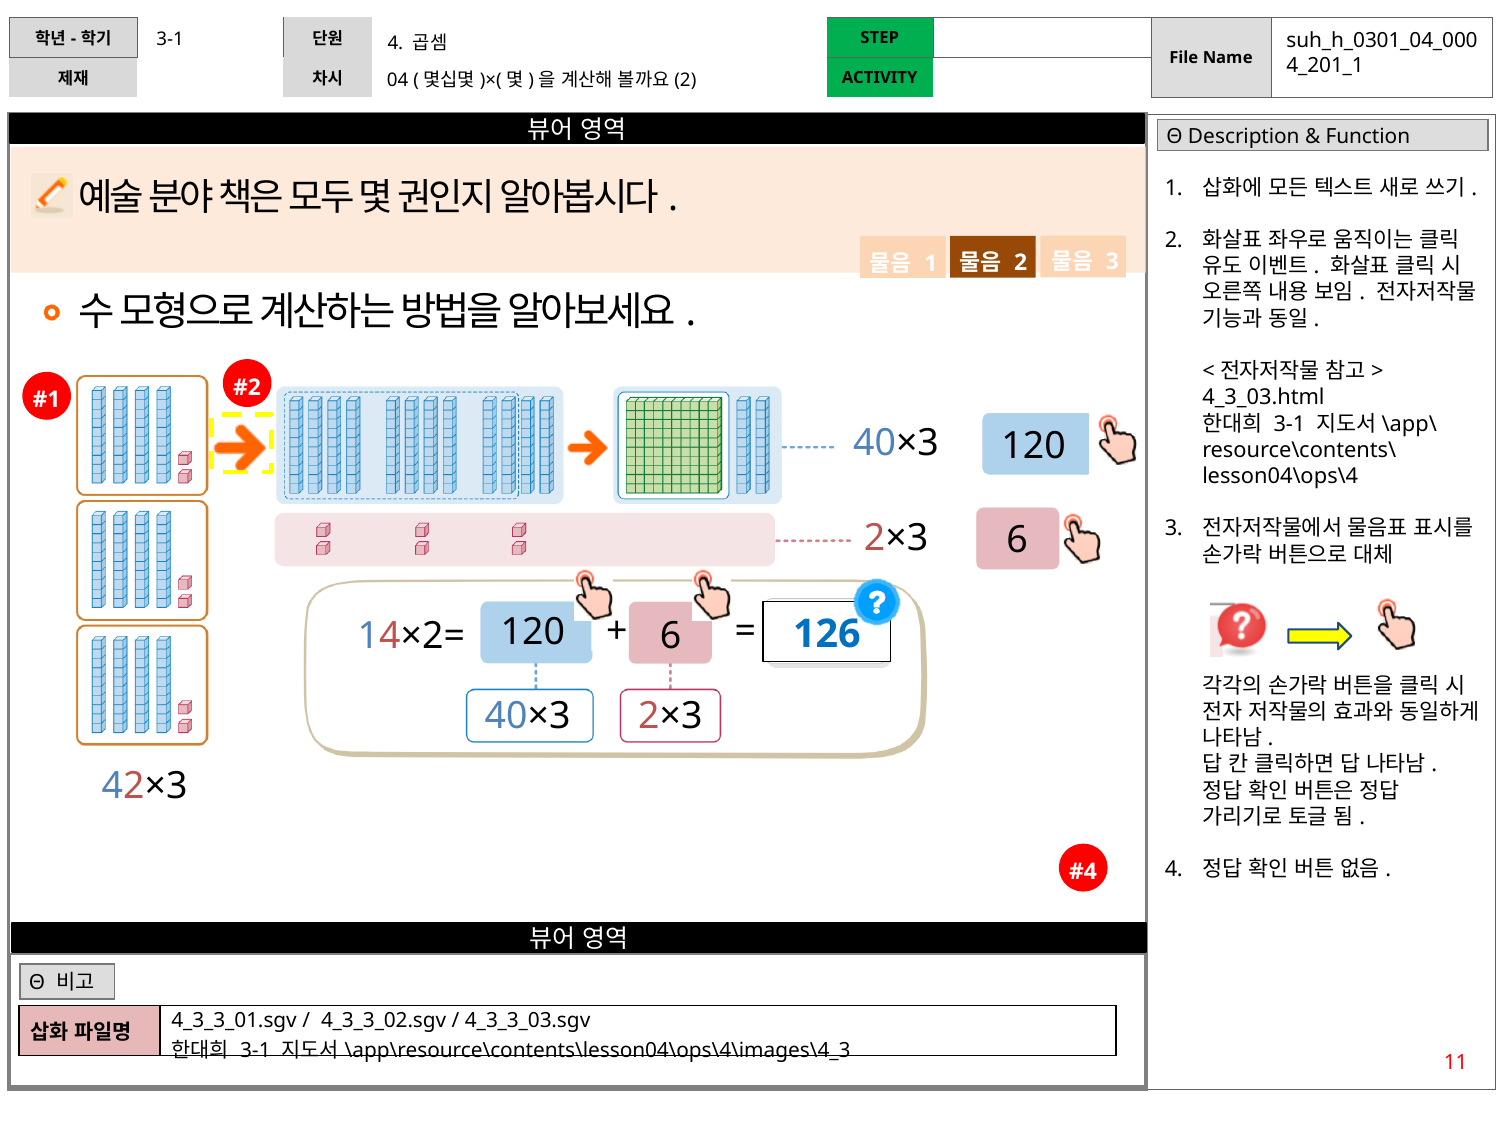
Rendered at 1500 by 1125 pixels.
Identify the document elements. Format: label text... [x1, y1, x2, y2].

table_header Θ Description & Function [1158, 120, 1487, 150]
text_box 물음 1 [855, 227, 965, 284]
text_box 물음 2 [944, 226, 1047, 283]
text_box 예술 분야 책은 모두 몇 권인지 알아봅시다. [63, 165, 1150, 225]
text_box 4. 곱셈 [372, 23, 828, 48]
text_box [1145, 160, 1500, 165]
text_box #1 [20, 369, 58, 422]
text_box [1286, 620, 1354, 652]
picture [63, 367, 1101, 790]
text_box 3-1 [141, 18, 284, 55]
picture [1209, 597, 1272, 658]
picture [1376, 597, 1416, 651]
text_box [9, 145, 1148, 275]
text_box suh_h_0301_04_0004_201_1 [1271, 18, 1500, 84]
text_box 삽화에 모든 텍스트 새로 쓰기. 화살표 좌우로 움직이는 클릭 유도 이벤트. 화살표 클릭 시 오른쪽 내용 보임. 전자저작물 기능과 동일. <전자저작물 참고> 4_3_03.html 한대희 3-1 지도서\app\resource\contents\lesson04\ops\4 전자저작물에서 물음표 표시를 손가락 버튼으로 대체 각각의 손가락 버튼을 클릭 시 전자 저작물의 효과와 동일하게 나타남. 답 칸 클릭하면 답 나타남. 정답 확인 버튼은 정답 가리기로 토글 됨. 정답 확인 버튼 없음. [1149, 165, 1500, 889]
text_box #2 [227, 357, 268, 366]
text_box 04 (몇십몇)×(몇)을 계산해 볼까요(2) [372, 60, 821, 96]
text_box 수 모형으로 계산하는 방법을 알아보세요. [63, 278, 1134, 342]
picture [40, 301, 61, 323]
table_header 삽화 파일명 [20, 1006, 159, 1055]
picture [1097, 413, 1137, 466]
text_box 물음 3 [1036, 225, 1146, 282]
picture [31, 173, 73, 218]
text_box 42×3 [50, 753, 239, 814]
table_header 4_3_3_01.sgv / 4_3_3_02.sgv / 4_3_3_03.sgv 한대희 3-1 지도서\app\resource\contents\lesson04\ops\4\images\4_3 [161, 1006, 1115, 1055]
text_box #4 [1056, 841, 1110, 894]
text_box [762, 572, 907, 662]
